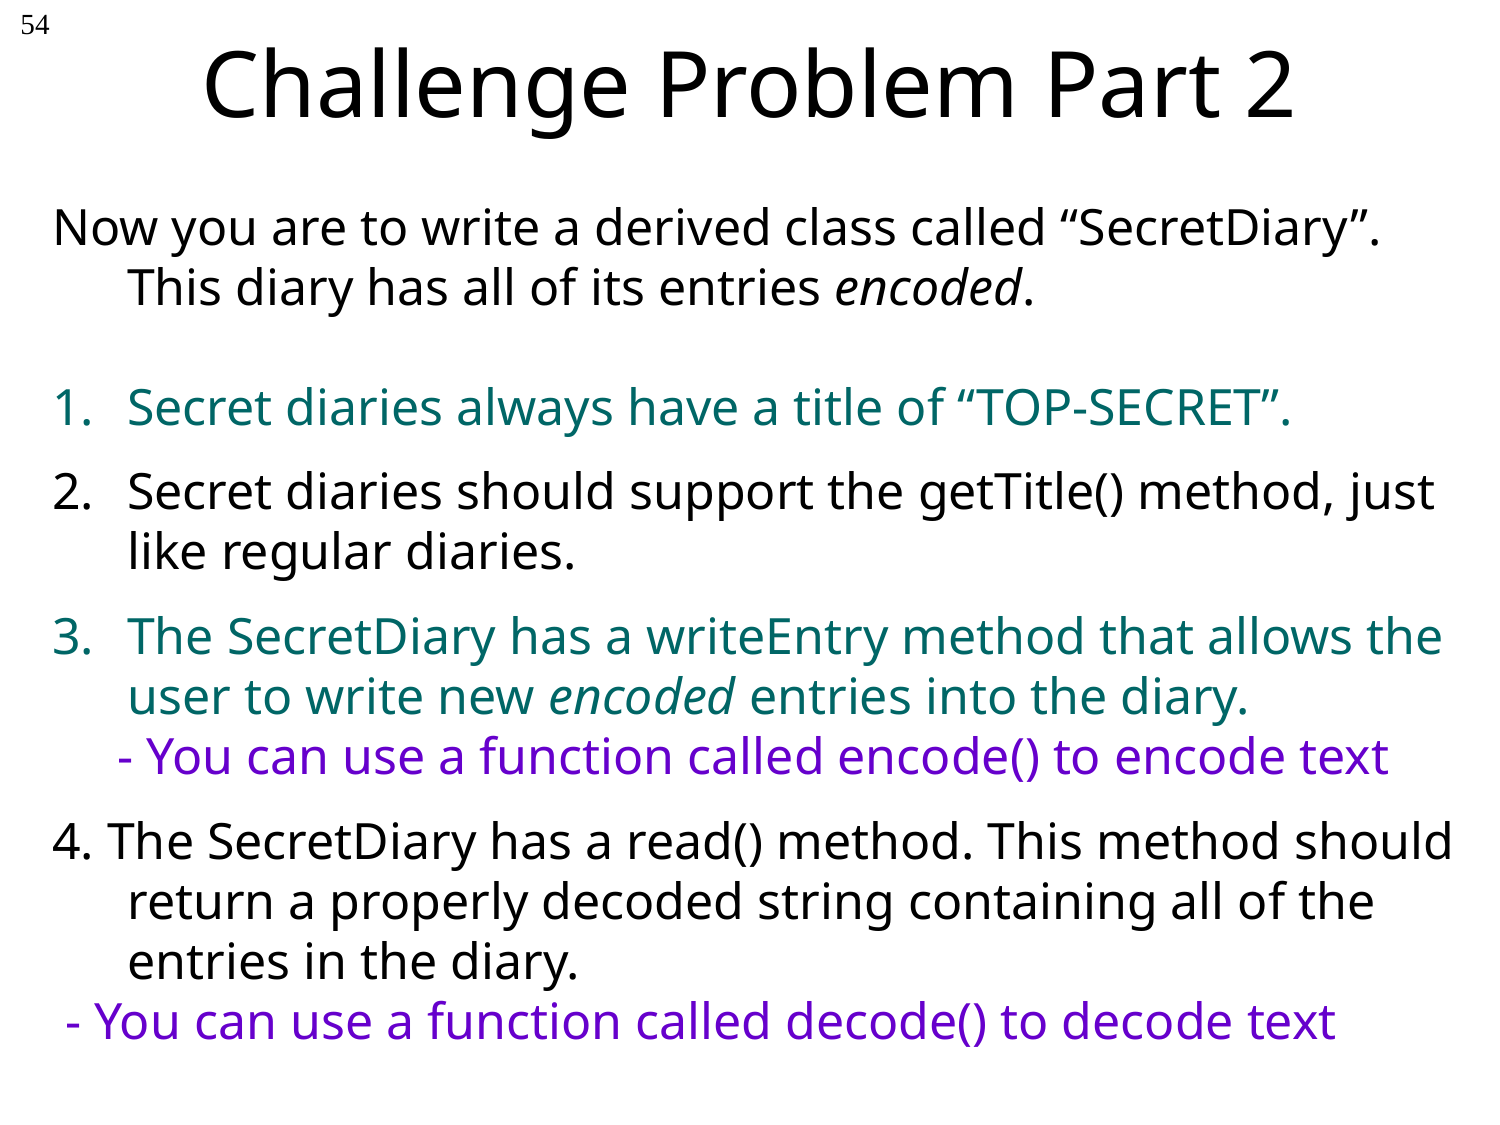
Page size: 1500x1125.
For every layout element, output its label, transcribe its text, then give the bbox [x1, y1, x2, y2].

text_box Now you are to write a derived class called “SecretDiary”. This diary has all of its entries encoded. Secret diaries always have a title of “TOP-SECRET”. Secret diaries should support the getTitle() method, just like regular diaries. The SecretDiary has a writeEntry method that allows the user to write new encoded entries into the diary. - You can use a function called encode() to encode text 4. The SecretDiary has a read() method. This method should return a properly decoded string containing all of the entries in the diary. - You can use a function called decode() to decode text [37, 187, 1479, 1118]
title Challenge Problem Part 2 [112, 0, 1388, 175]
slide_number 54 [0, 0, 65, 73]
